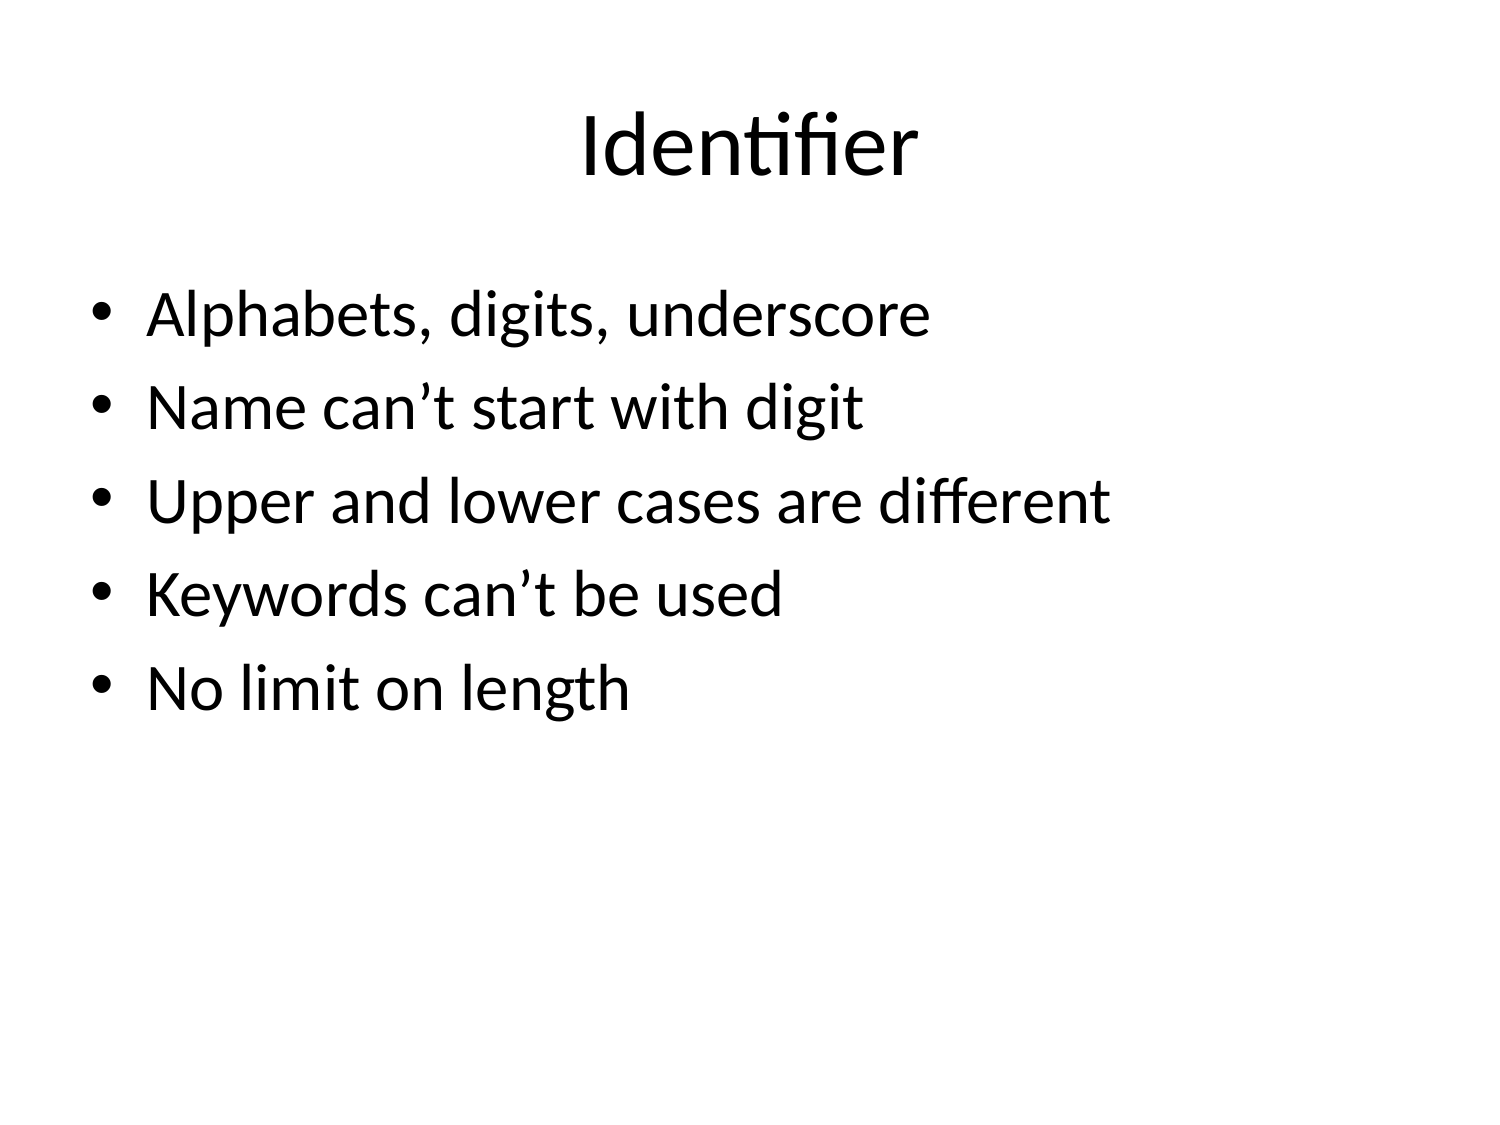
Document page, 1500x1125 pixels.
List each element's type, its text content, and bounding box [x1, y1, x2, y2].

title Identifier [75, 45, 1425, 233]
list Alphabets, digits, underscore Name can’t start with digit Upper and lower cases are different Keywords can’t be used No limit on length [75, 262, 1425, 1005]
